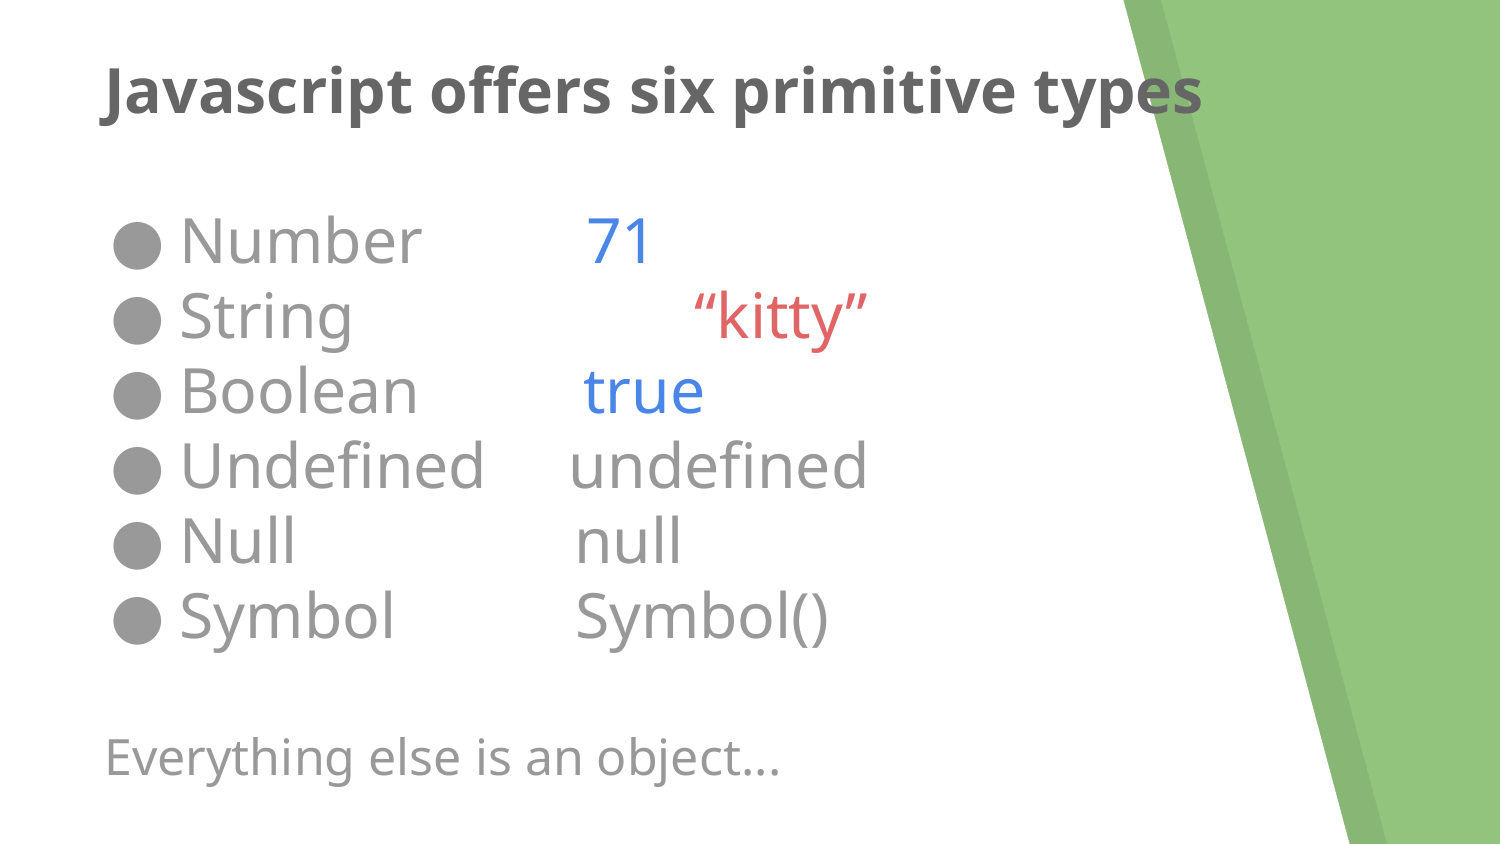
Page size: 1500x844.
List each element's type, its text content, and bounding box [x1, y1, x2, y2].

title Javascript offers six primitive types Number 71 String “kitty” Boolean true Undefined undefined Null null Symbol Symbol() Everything else is an object... [89, 58, 1245, 801]
